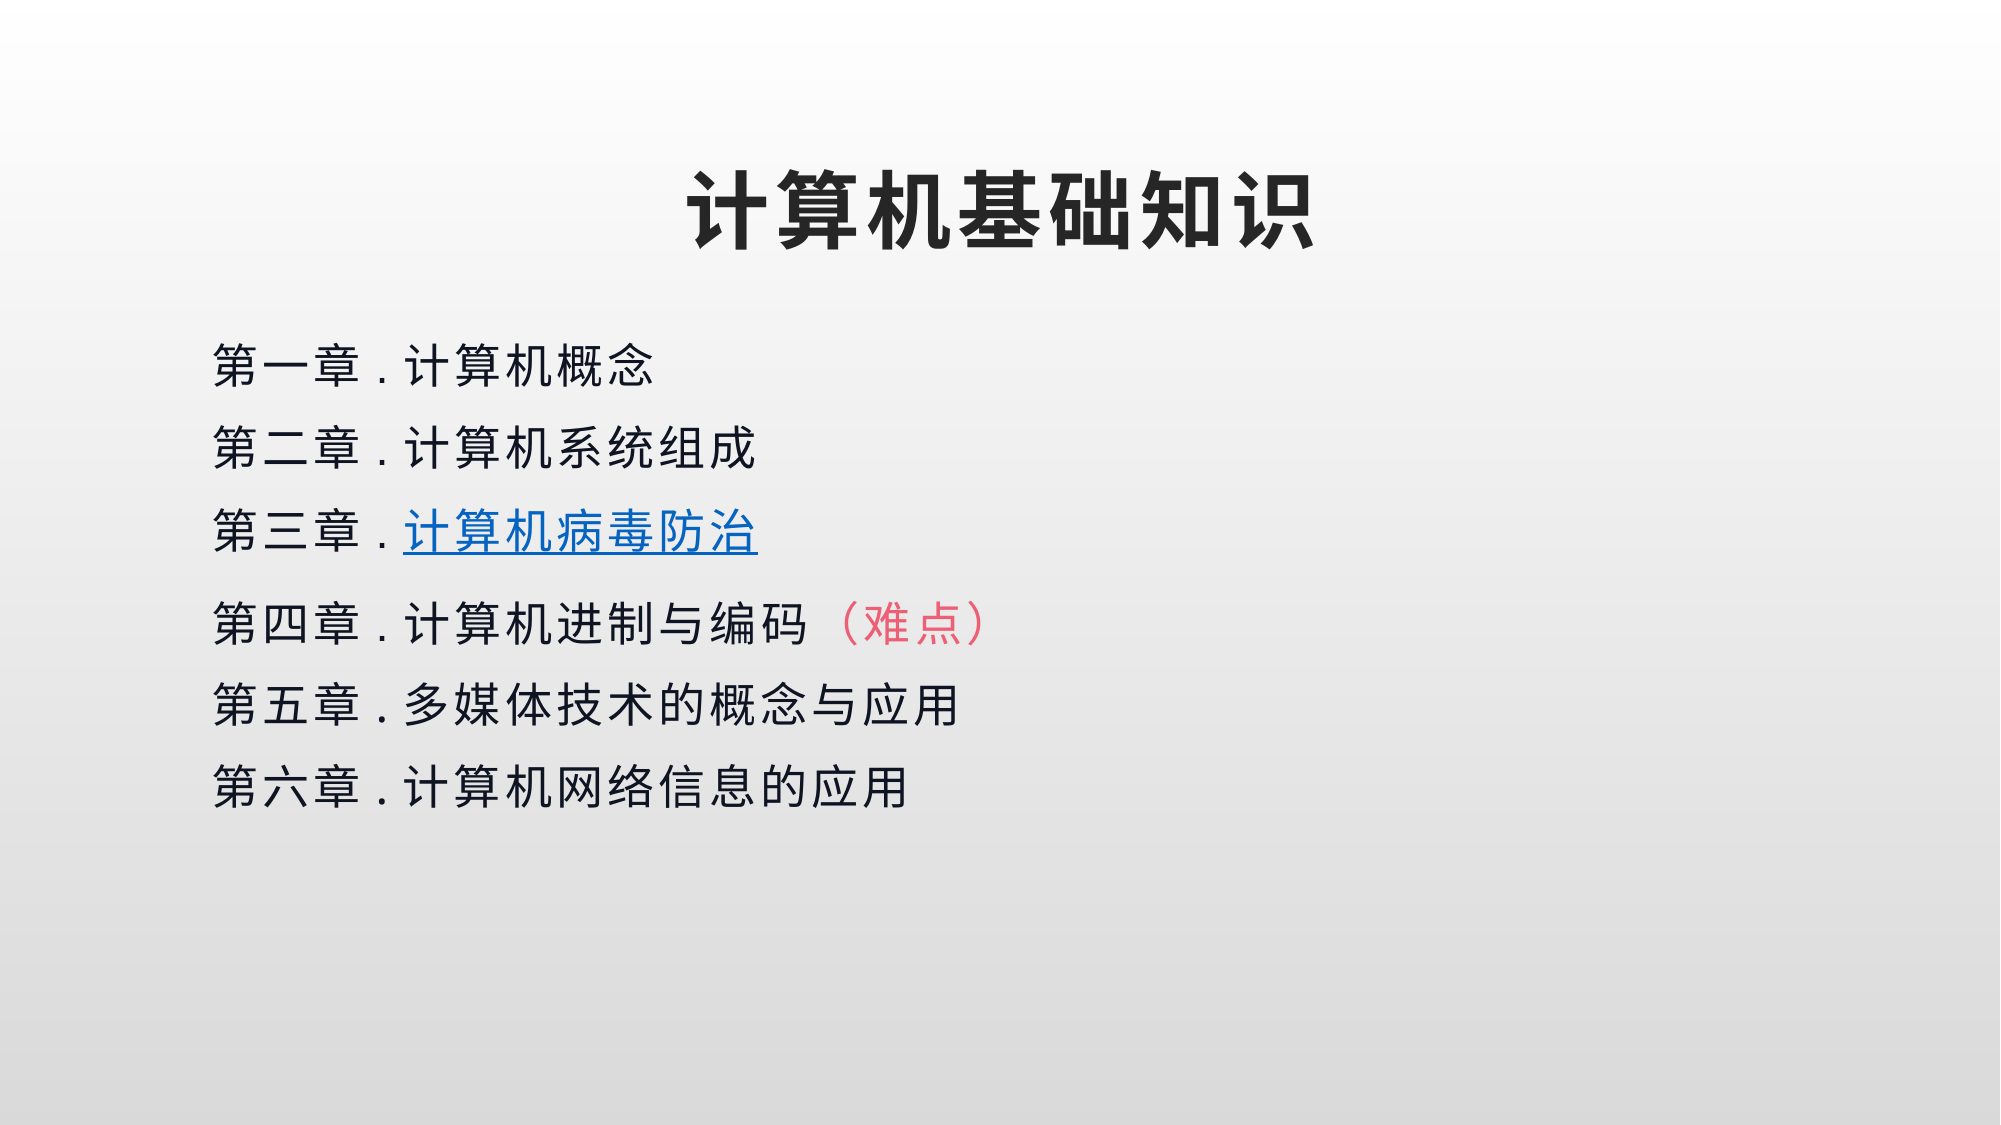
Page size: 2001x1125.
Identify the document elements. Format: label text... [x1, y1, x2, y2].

subtitle 第一章.计算机概念 第二章.计算机系统组成 第三章.计算机病毒防治 第四章.计算机进制与编码（难点） 第五章.多媒体技术的概念与应用 第六章.计算机网络信息的应用 [196, 323, 1805, 826]
title 计算机基础知识 [196, 149, 1805, 268]
